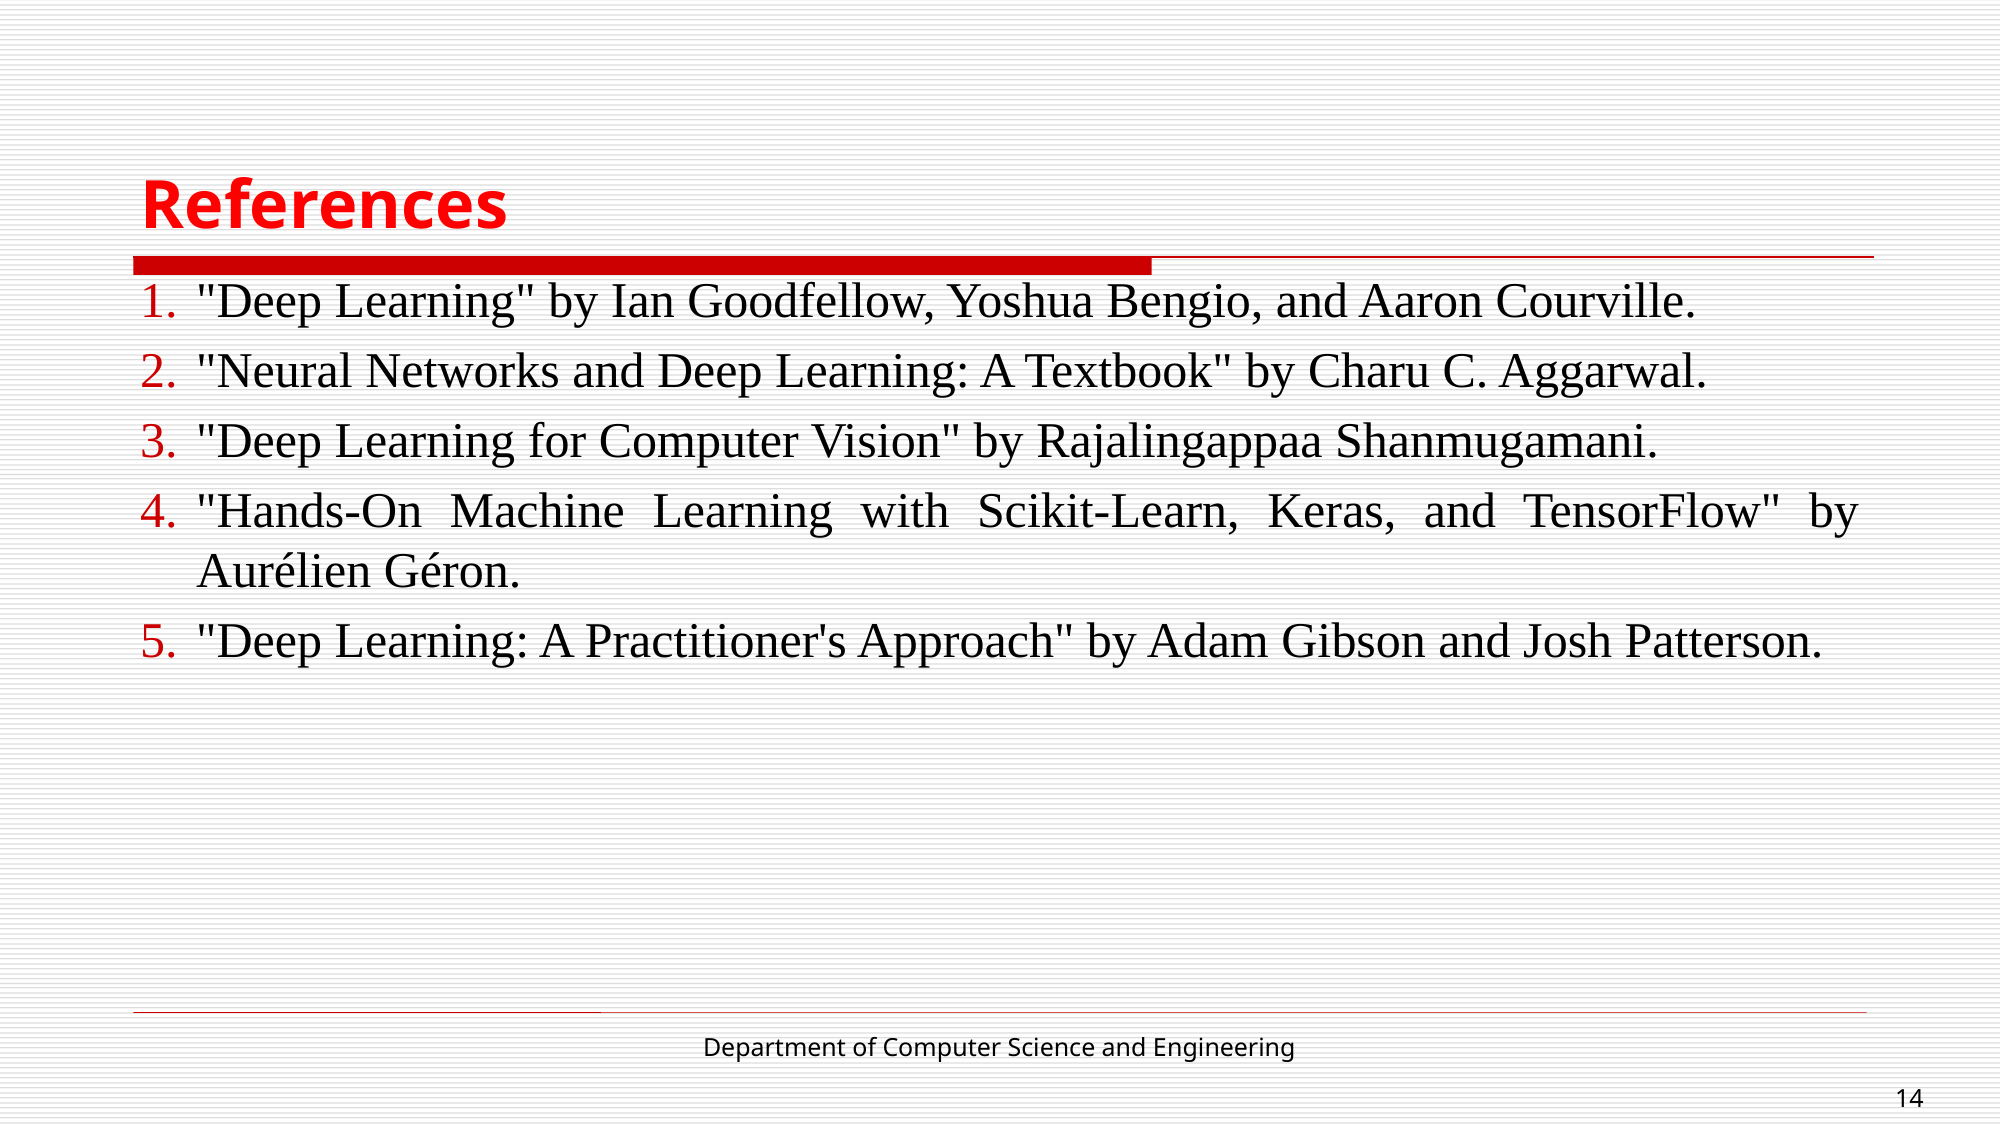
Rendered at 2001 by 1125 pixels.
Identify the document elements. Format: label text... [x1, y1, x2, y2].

picture [0, 0, 2001, 1125]
footer Department of Computer Science and Engineering [683, 1024, 1317, 1103]
slide_number 14 [1505, 1074, 1939, 1125]
title References [125, 50, 1876, 250]
list "Deep Learning" by Ian Goodfellow, Yoshua Bengio, and Aaron Courville. "Neural Networks and Deep Learning: A Textbook" by Charu C. Aggarwal. "Deep Learning for Computer Vision" by Rajalingappaa Shanmugamani. "Hands-On Machine Learning with Scikit-Learn, Keras, and TensorFlow" by Aurélien Géron. "Deep Learning: A Practitioner's Approach" by Adam Gibson and Josh Patterson. [125, 260, 1875, 961]
